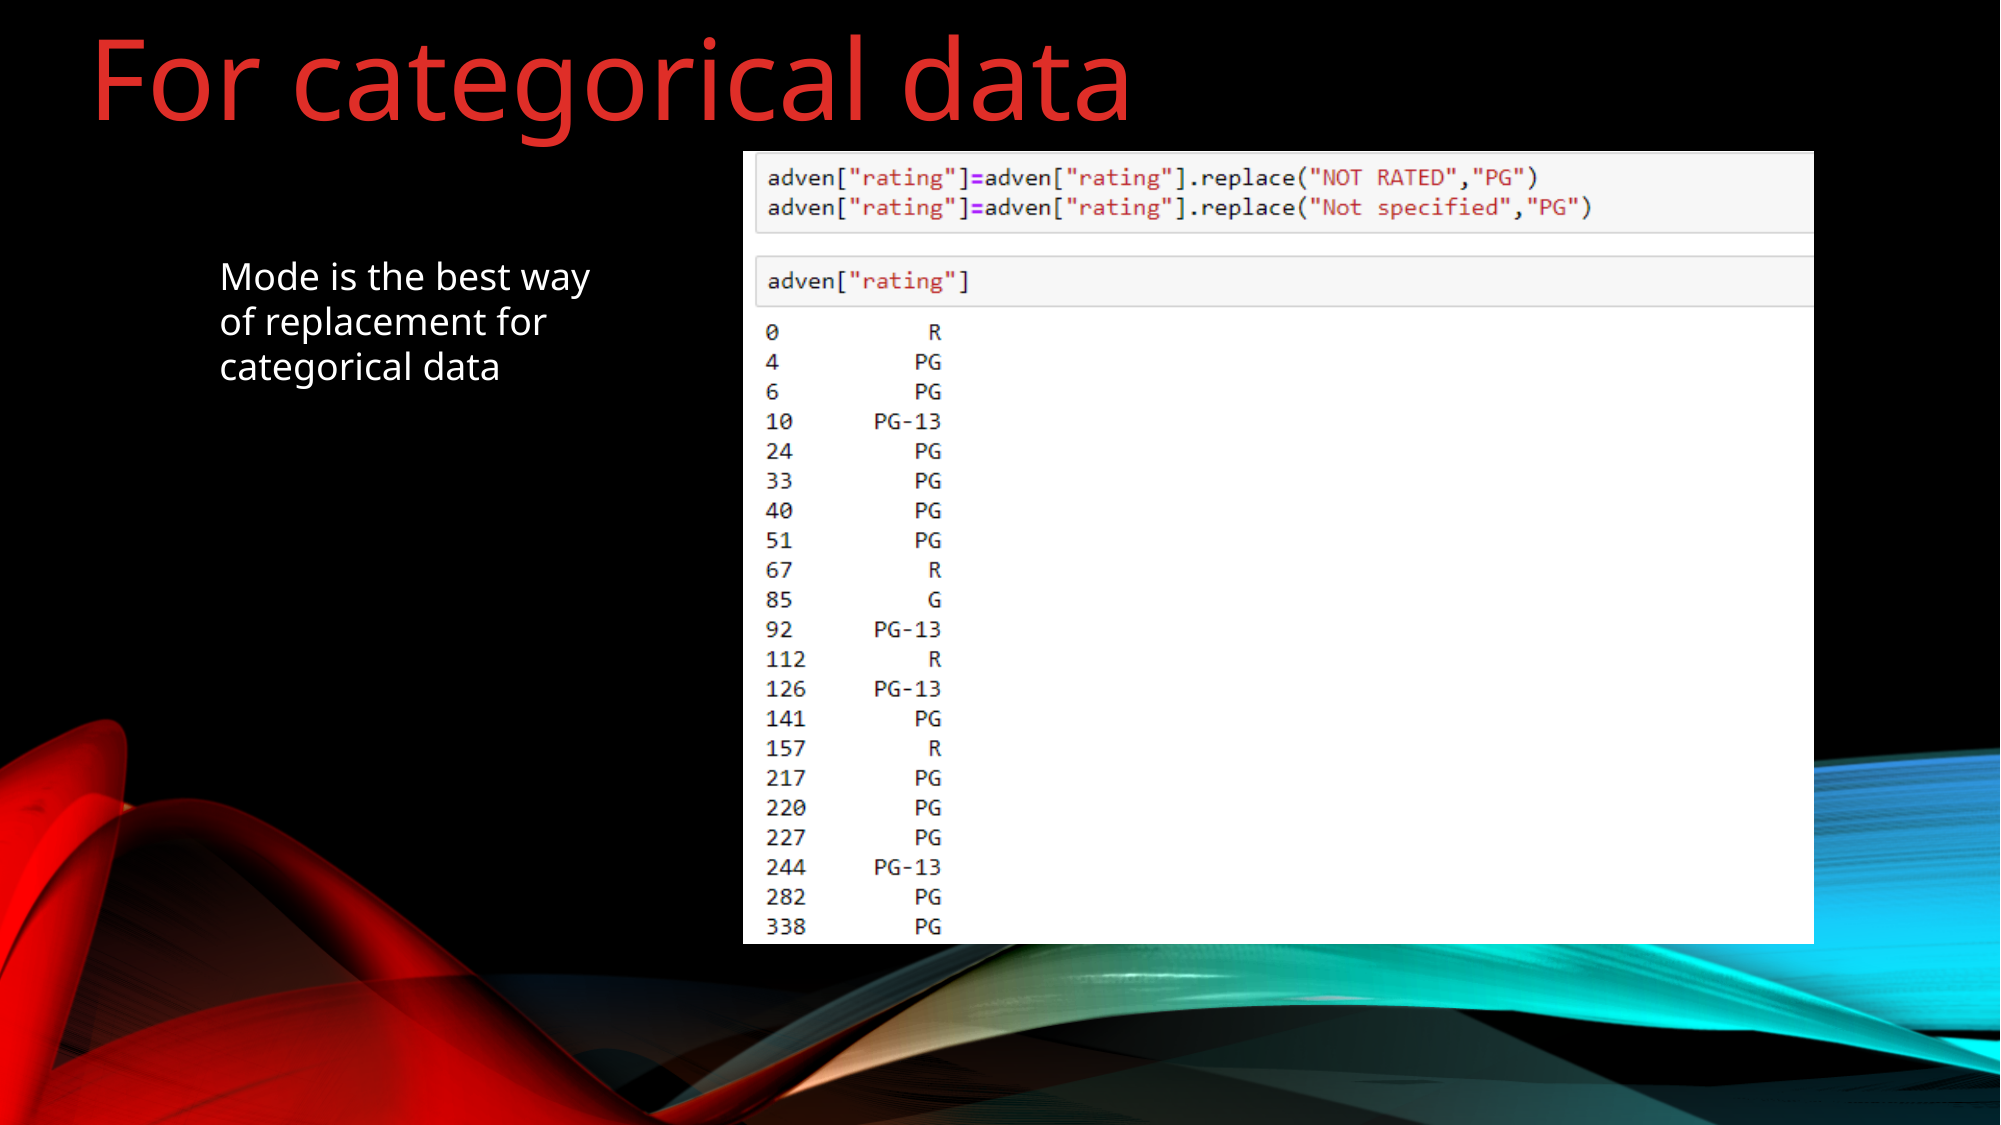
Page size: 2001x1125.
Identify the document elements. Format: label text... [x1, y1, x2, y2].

picture [0, 151, 2000, 1125]
text_box Mode is the best way of replacement for categorical data [204, 245, 619, 395]
text_box For categorical data [73, 0, 1152, 150]
